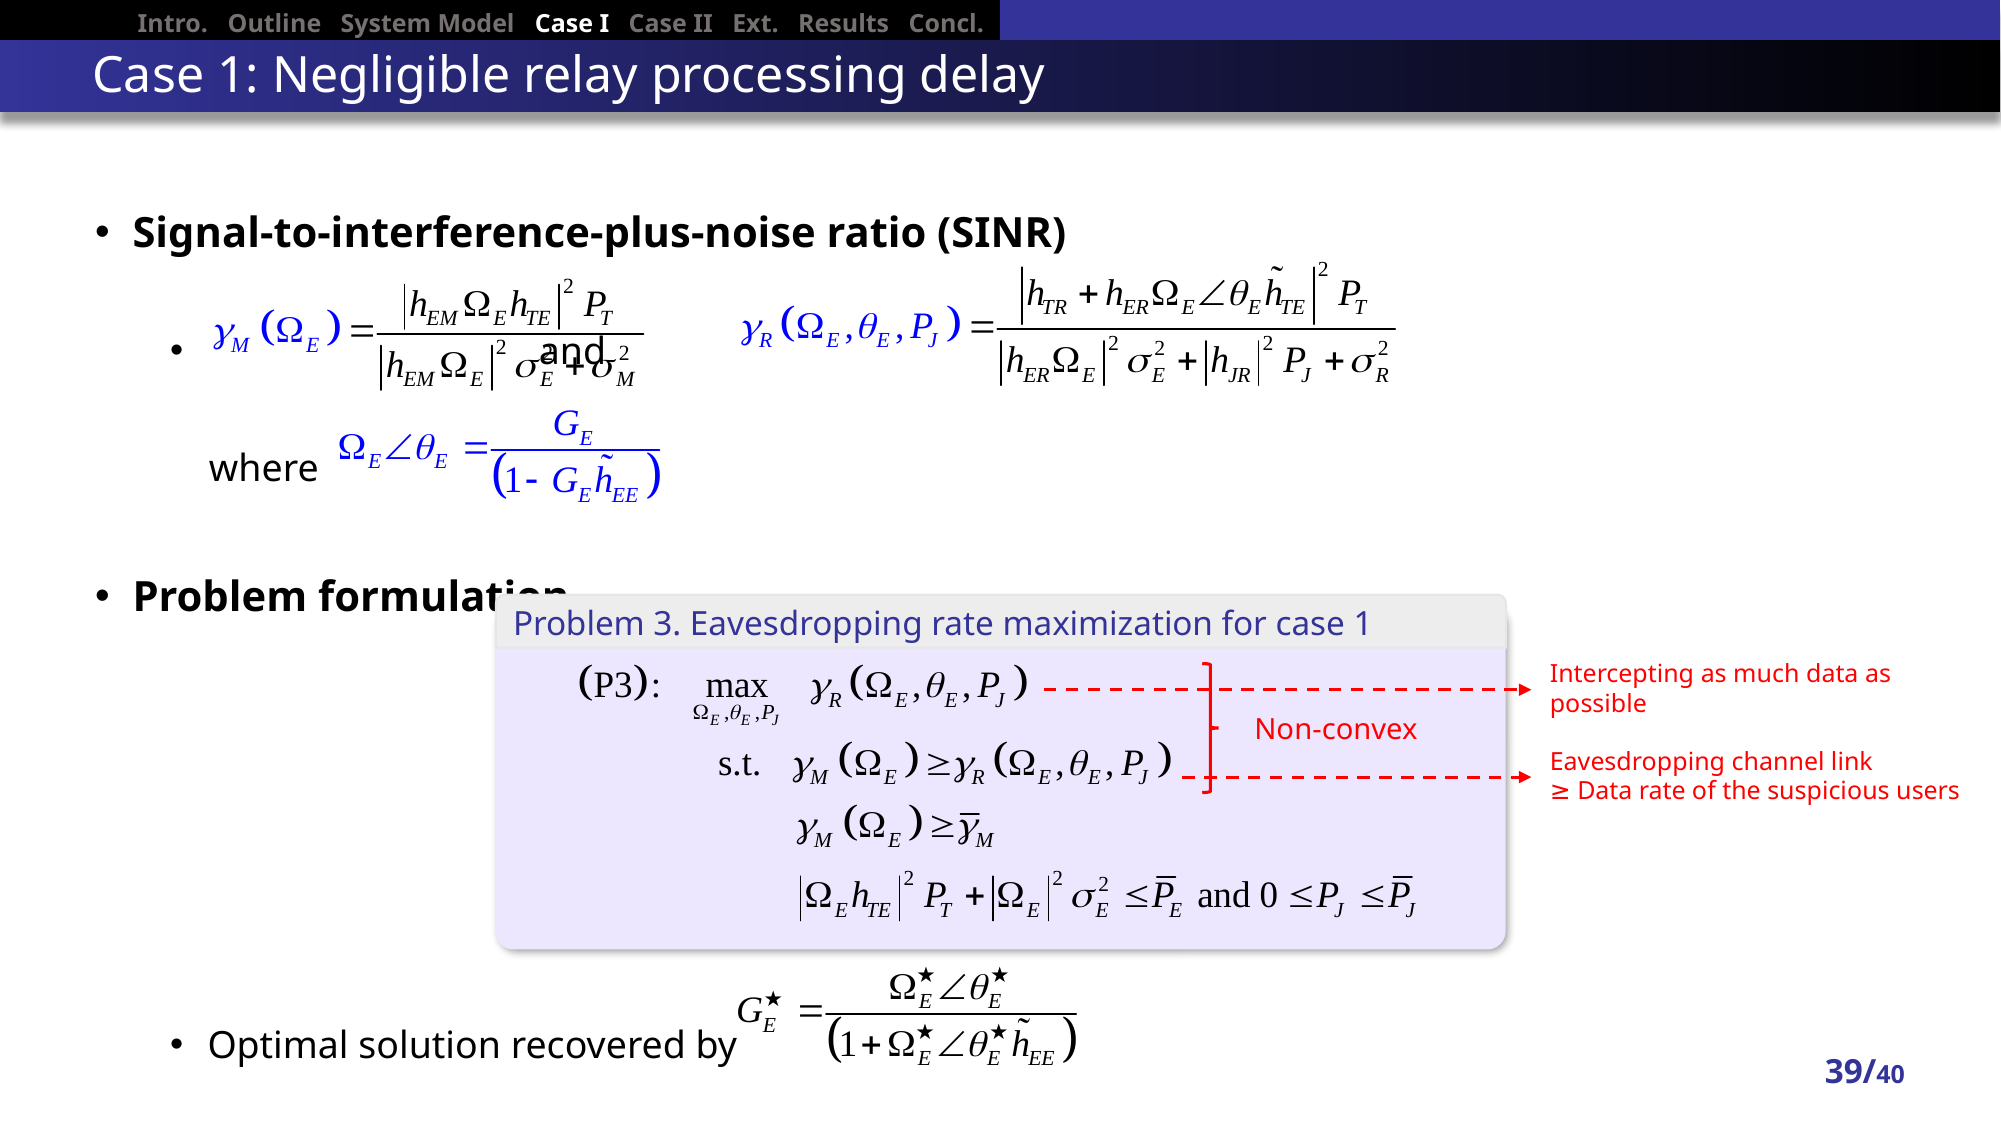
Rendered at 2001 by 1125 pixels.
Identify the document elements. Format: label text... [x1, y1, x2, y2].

slide_number 39/40 [1470, 1042, 1920, 1103]
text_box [734, 251, 1404, 395]
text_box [573, 656, 1425, 930]
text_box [206, 268, 651, 399]
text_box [495, 594, 1507, 950]
text_box Intro. Outline System Model Case I Case II Ext. Results Concl. [22, 0, 1000, 45]
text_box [731, 957, 1085, 1085]
text_box Intercepting as much data as possible [1534, 649, 1985, 725]
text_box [332, 400, 667, 522]
text_box Eavesdropping channel link ≥ Data rate of the suspicious users [1534, 737, 1985, 813]
list Signal-to-interference-plus-noise ratio (SINR) and where Problem formulation Optimal solution recovered by [79, 203, 1920, 1012]
title Case 1: Negligible relay processing delay [77, 47, 1803, 105]
